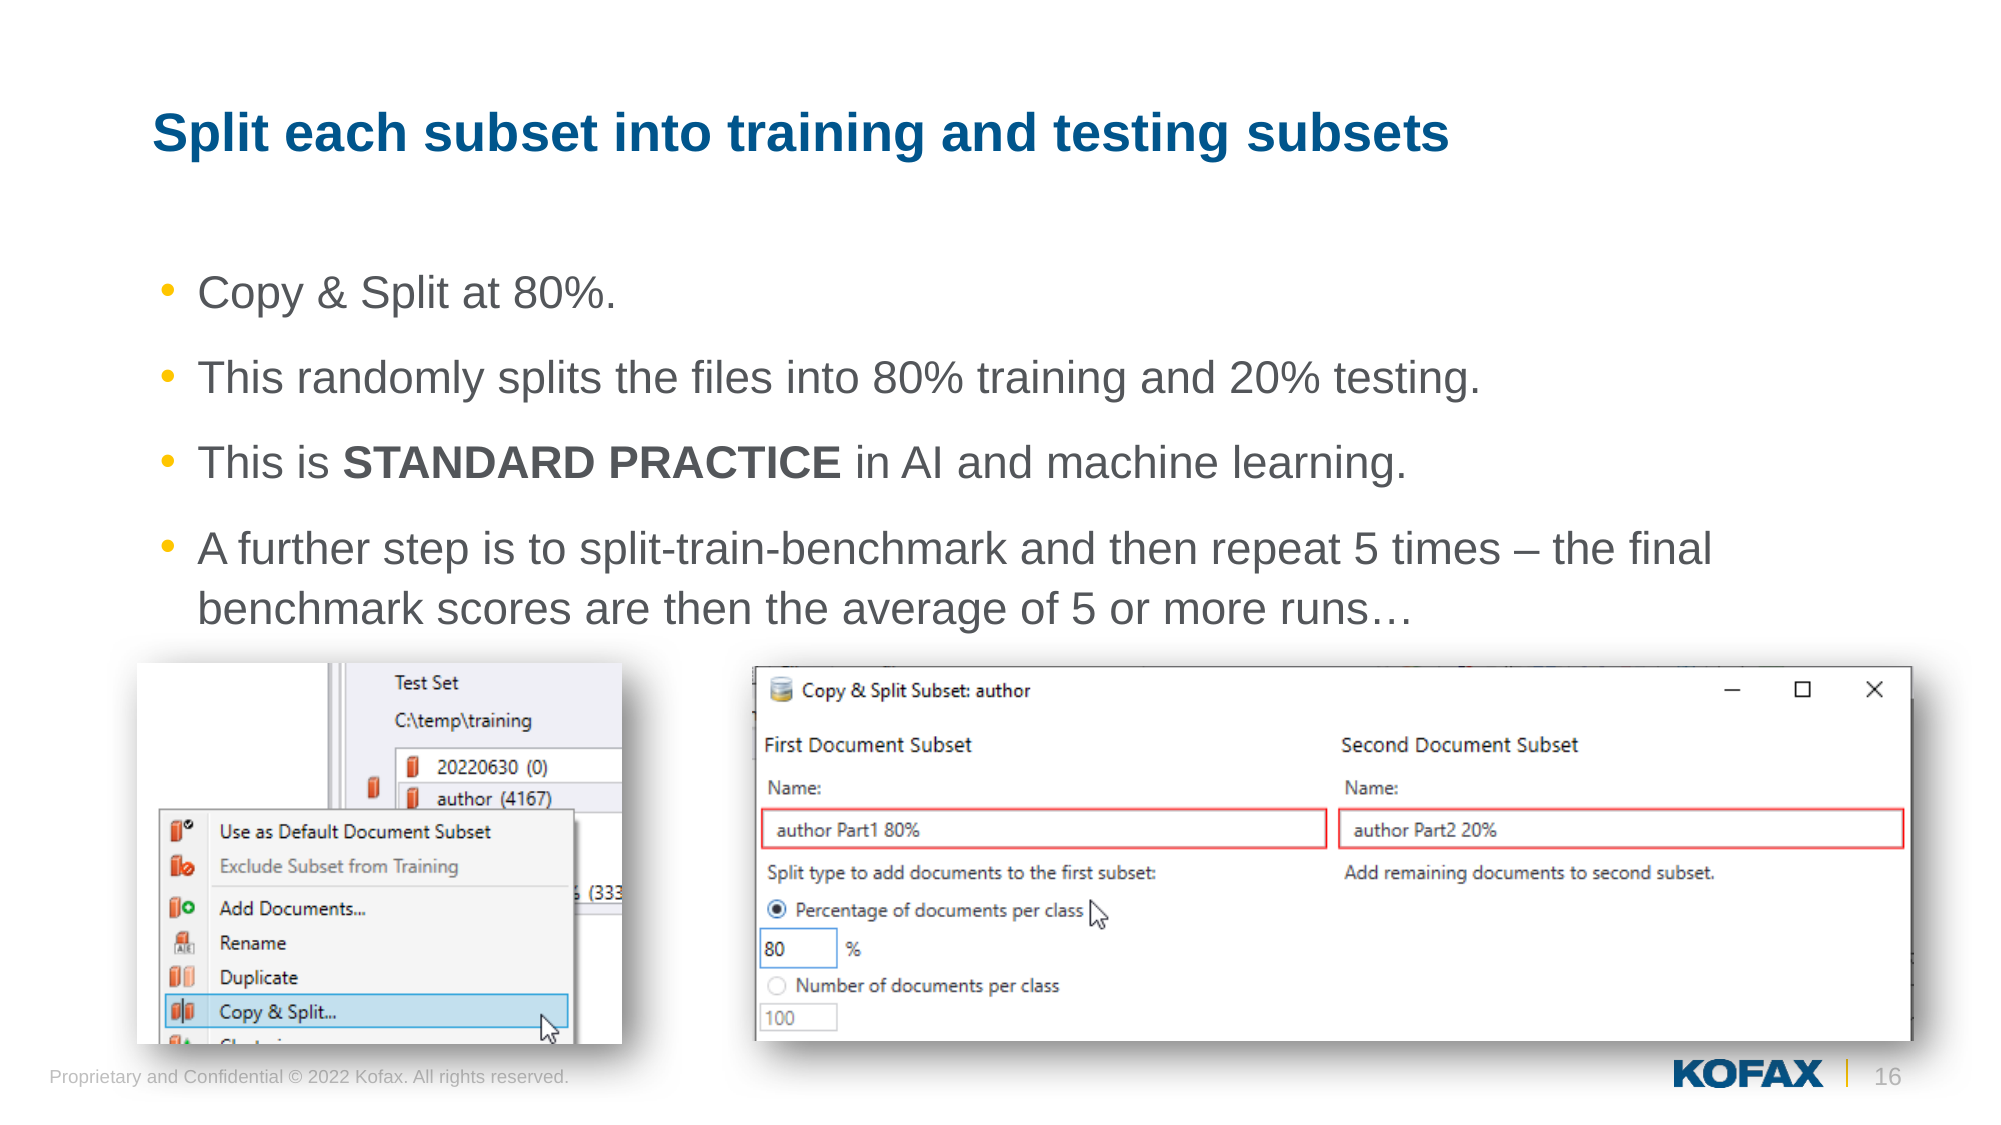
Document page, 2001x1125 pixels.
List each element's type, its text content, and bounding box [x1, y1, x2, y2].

picture [752, 666, 1914, 1041]
picture [1674, 1059, 1824, 1088]
title Split each subset into training and testing subsets [137, 97, 1914, 231]
list Copy & Split at 80%. This randomly splits the files into 80% training and 20% testing. This is STANDARD PRACTICE in AI and machine learning. A further step is to split-train-benchmark and then repeat 5 times – the final benchmark scores are then the average of 5 or more runs… [137, 249, 1959, 1041]
picture [137, 663, 622, 1044]
